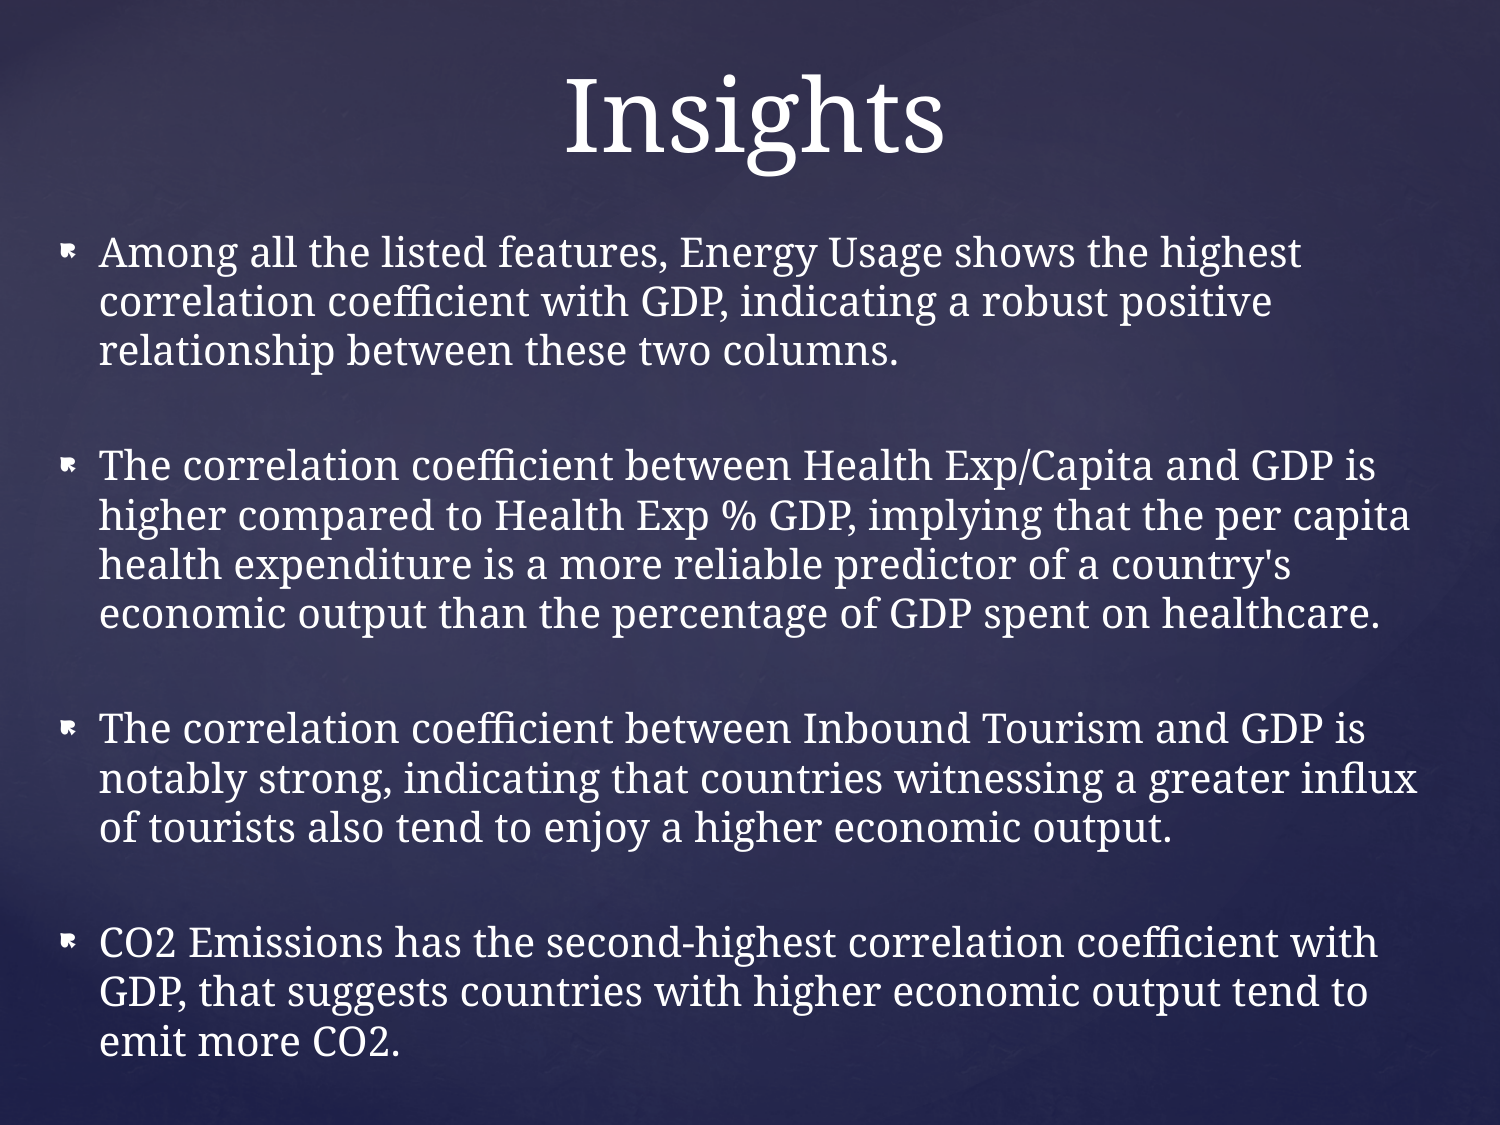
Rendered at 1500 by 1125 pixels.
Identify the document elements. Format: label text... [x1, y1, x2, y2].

title Insights [41, 30, 1471, 181]
list Among all the listed features, Energy Usage shows the highest correlation coefficient with GDP, indicating a robust positive relationship between these two columns. The correlation coefficient between Health Exp/Capita and GDP is higher compared to Health Exp % GDP, implying that the per capita health expenditure is a more reliable predictor of a country's economic output than the percentage of GDP spent on healthcare. The correlation coefficient between Inbound Tourism and GDP is notably strong, indicating that countries witnessing a greater influx of tourists also tend to enjoy a higher economic output. CO2 Emissions has the second-highest correlation coefficient with GDP, that suggests countries with higher economic output tend to emit more CO2. [41, 196, 1459, 1094]
